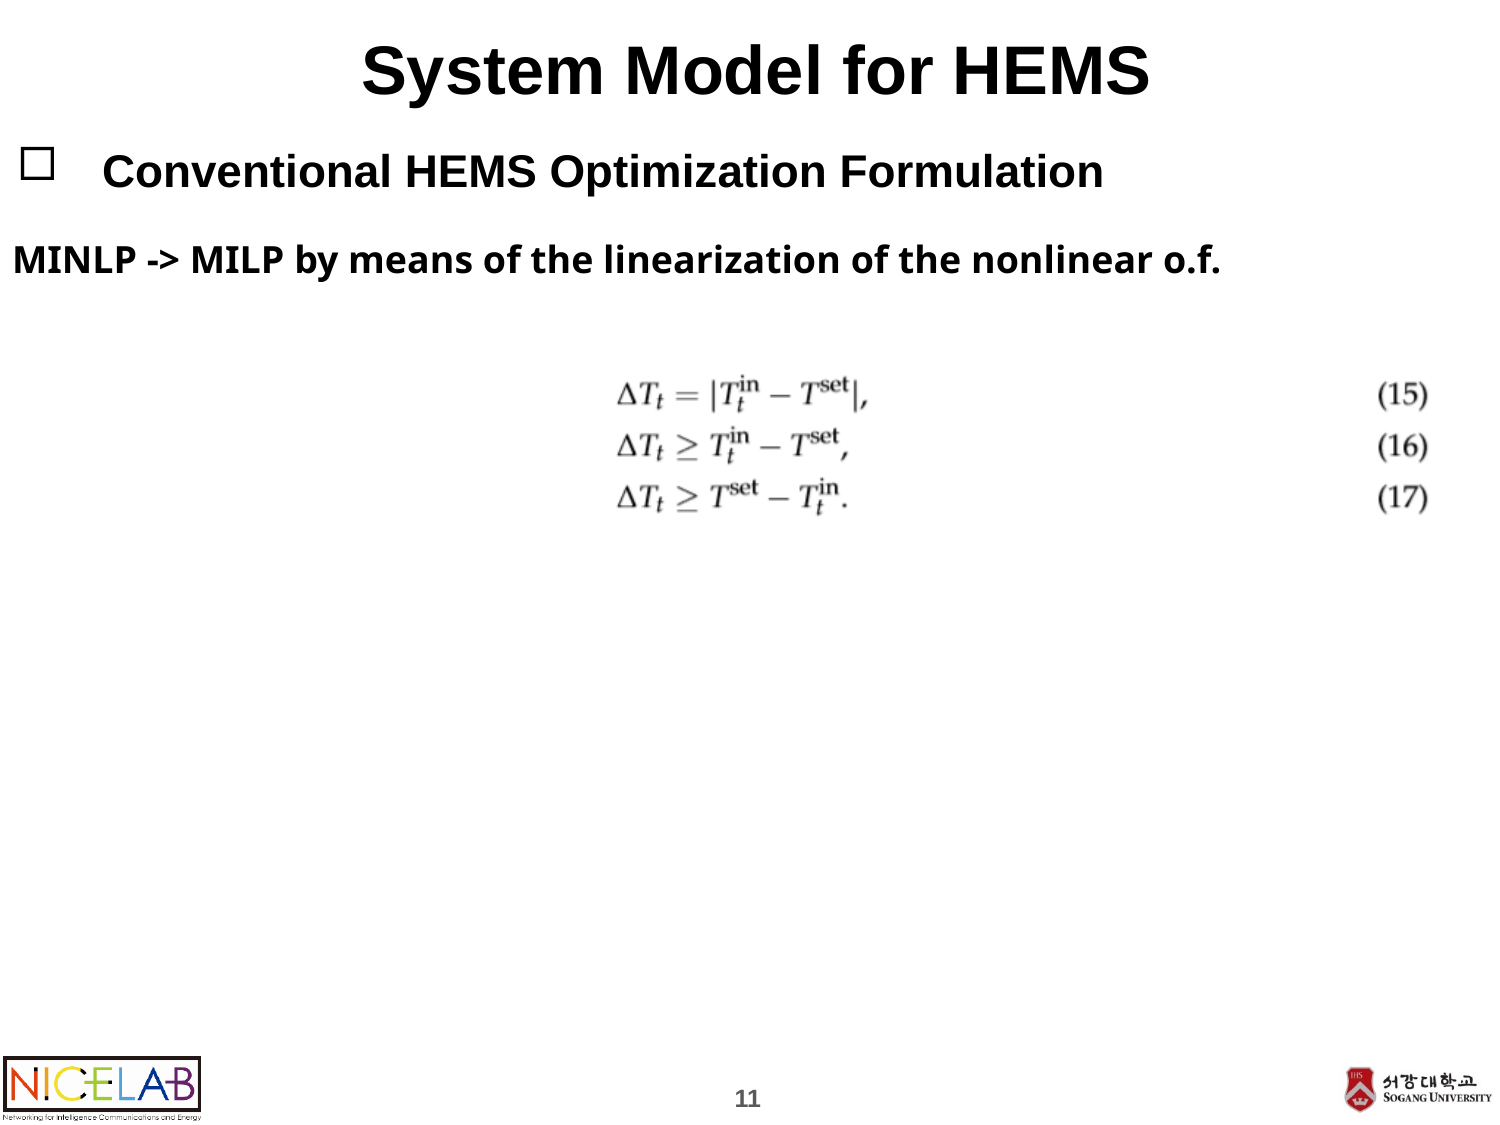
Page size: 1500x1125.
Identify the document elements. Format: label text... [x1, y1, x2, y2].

picture [3, 1056, 201, 1121]
text_box MINLP -> MILP by means of the linearization of the nonlinear o.f. [0, 229, 1238, 289]
picture [1339, 1066, 1496, 1113]
title System Model for HEMS [87, 14, 1425, 130]
list Conventional HEMS Optimization Formulation [0, 130, 1500, 219]
picture [64, 348, 1436, 579]
